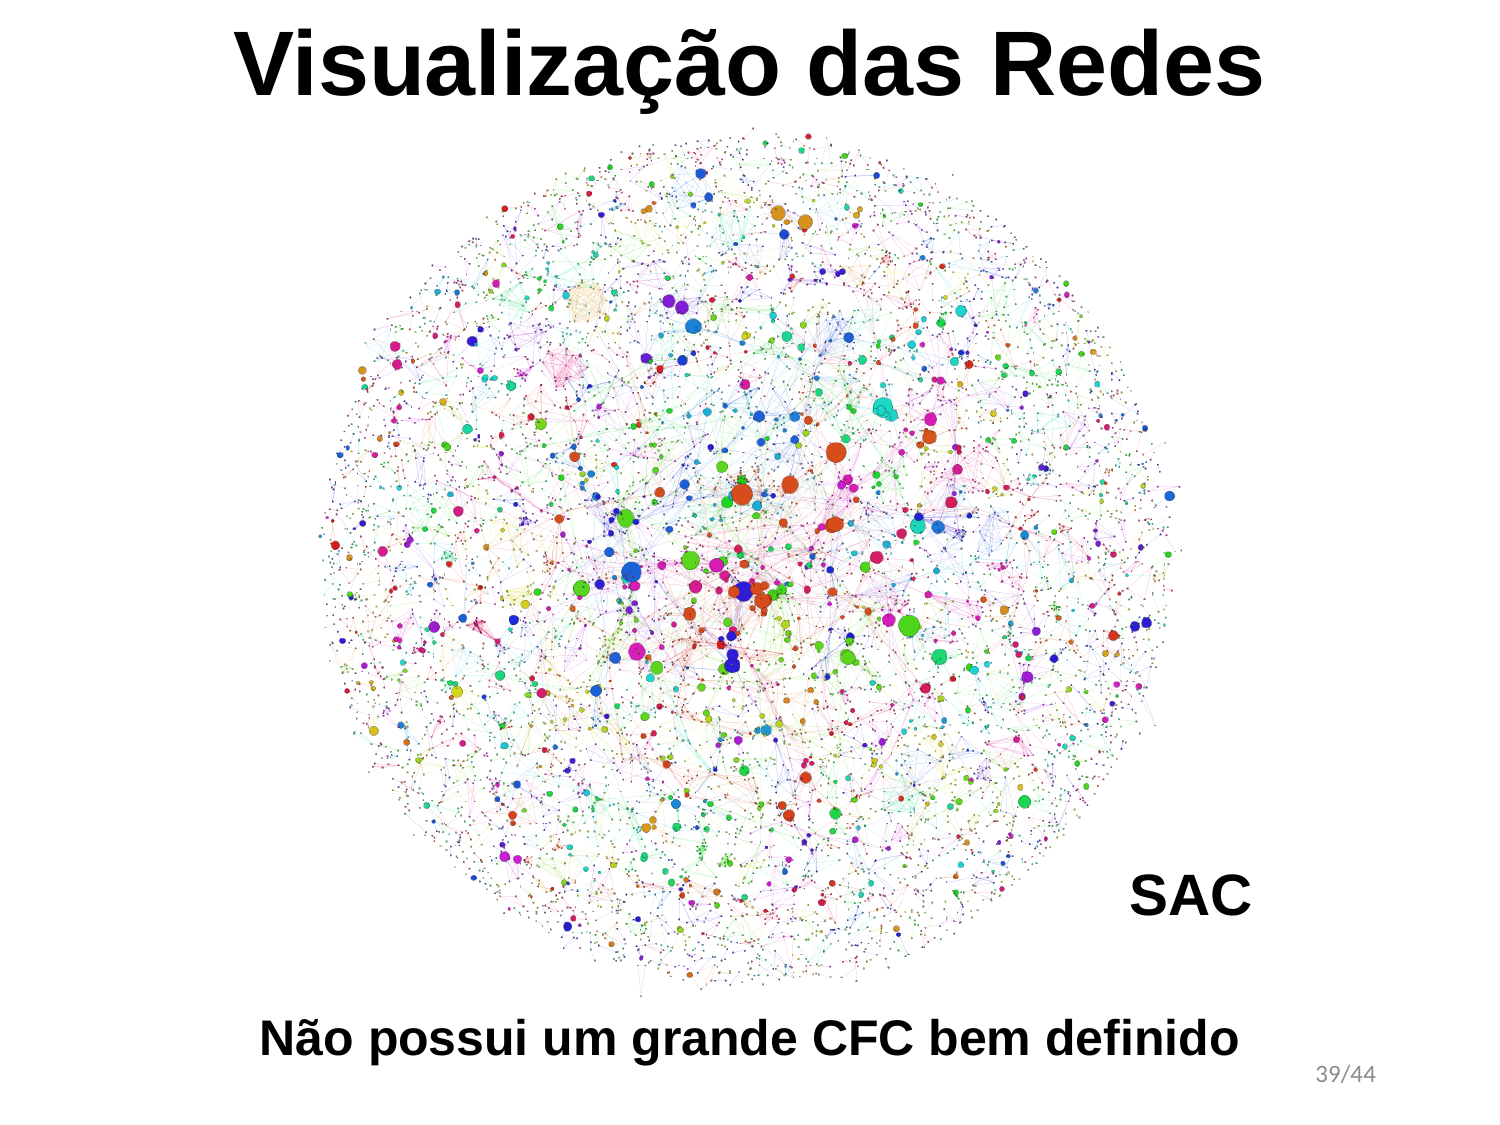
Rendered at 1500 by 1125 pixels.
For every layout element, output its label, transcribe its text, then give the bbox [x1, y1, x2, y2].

text_box SAC [1219, 849, 1339, 935]
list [281, 93, 1219, 1031]
text_box Não possui um grande CFC bem definido [0, 1005, 1500, 1101]
title Visualização das Redes [0, 0, 1500, 133]
slide_number 39/44 [1059, 1042, 1397, 1103]
